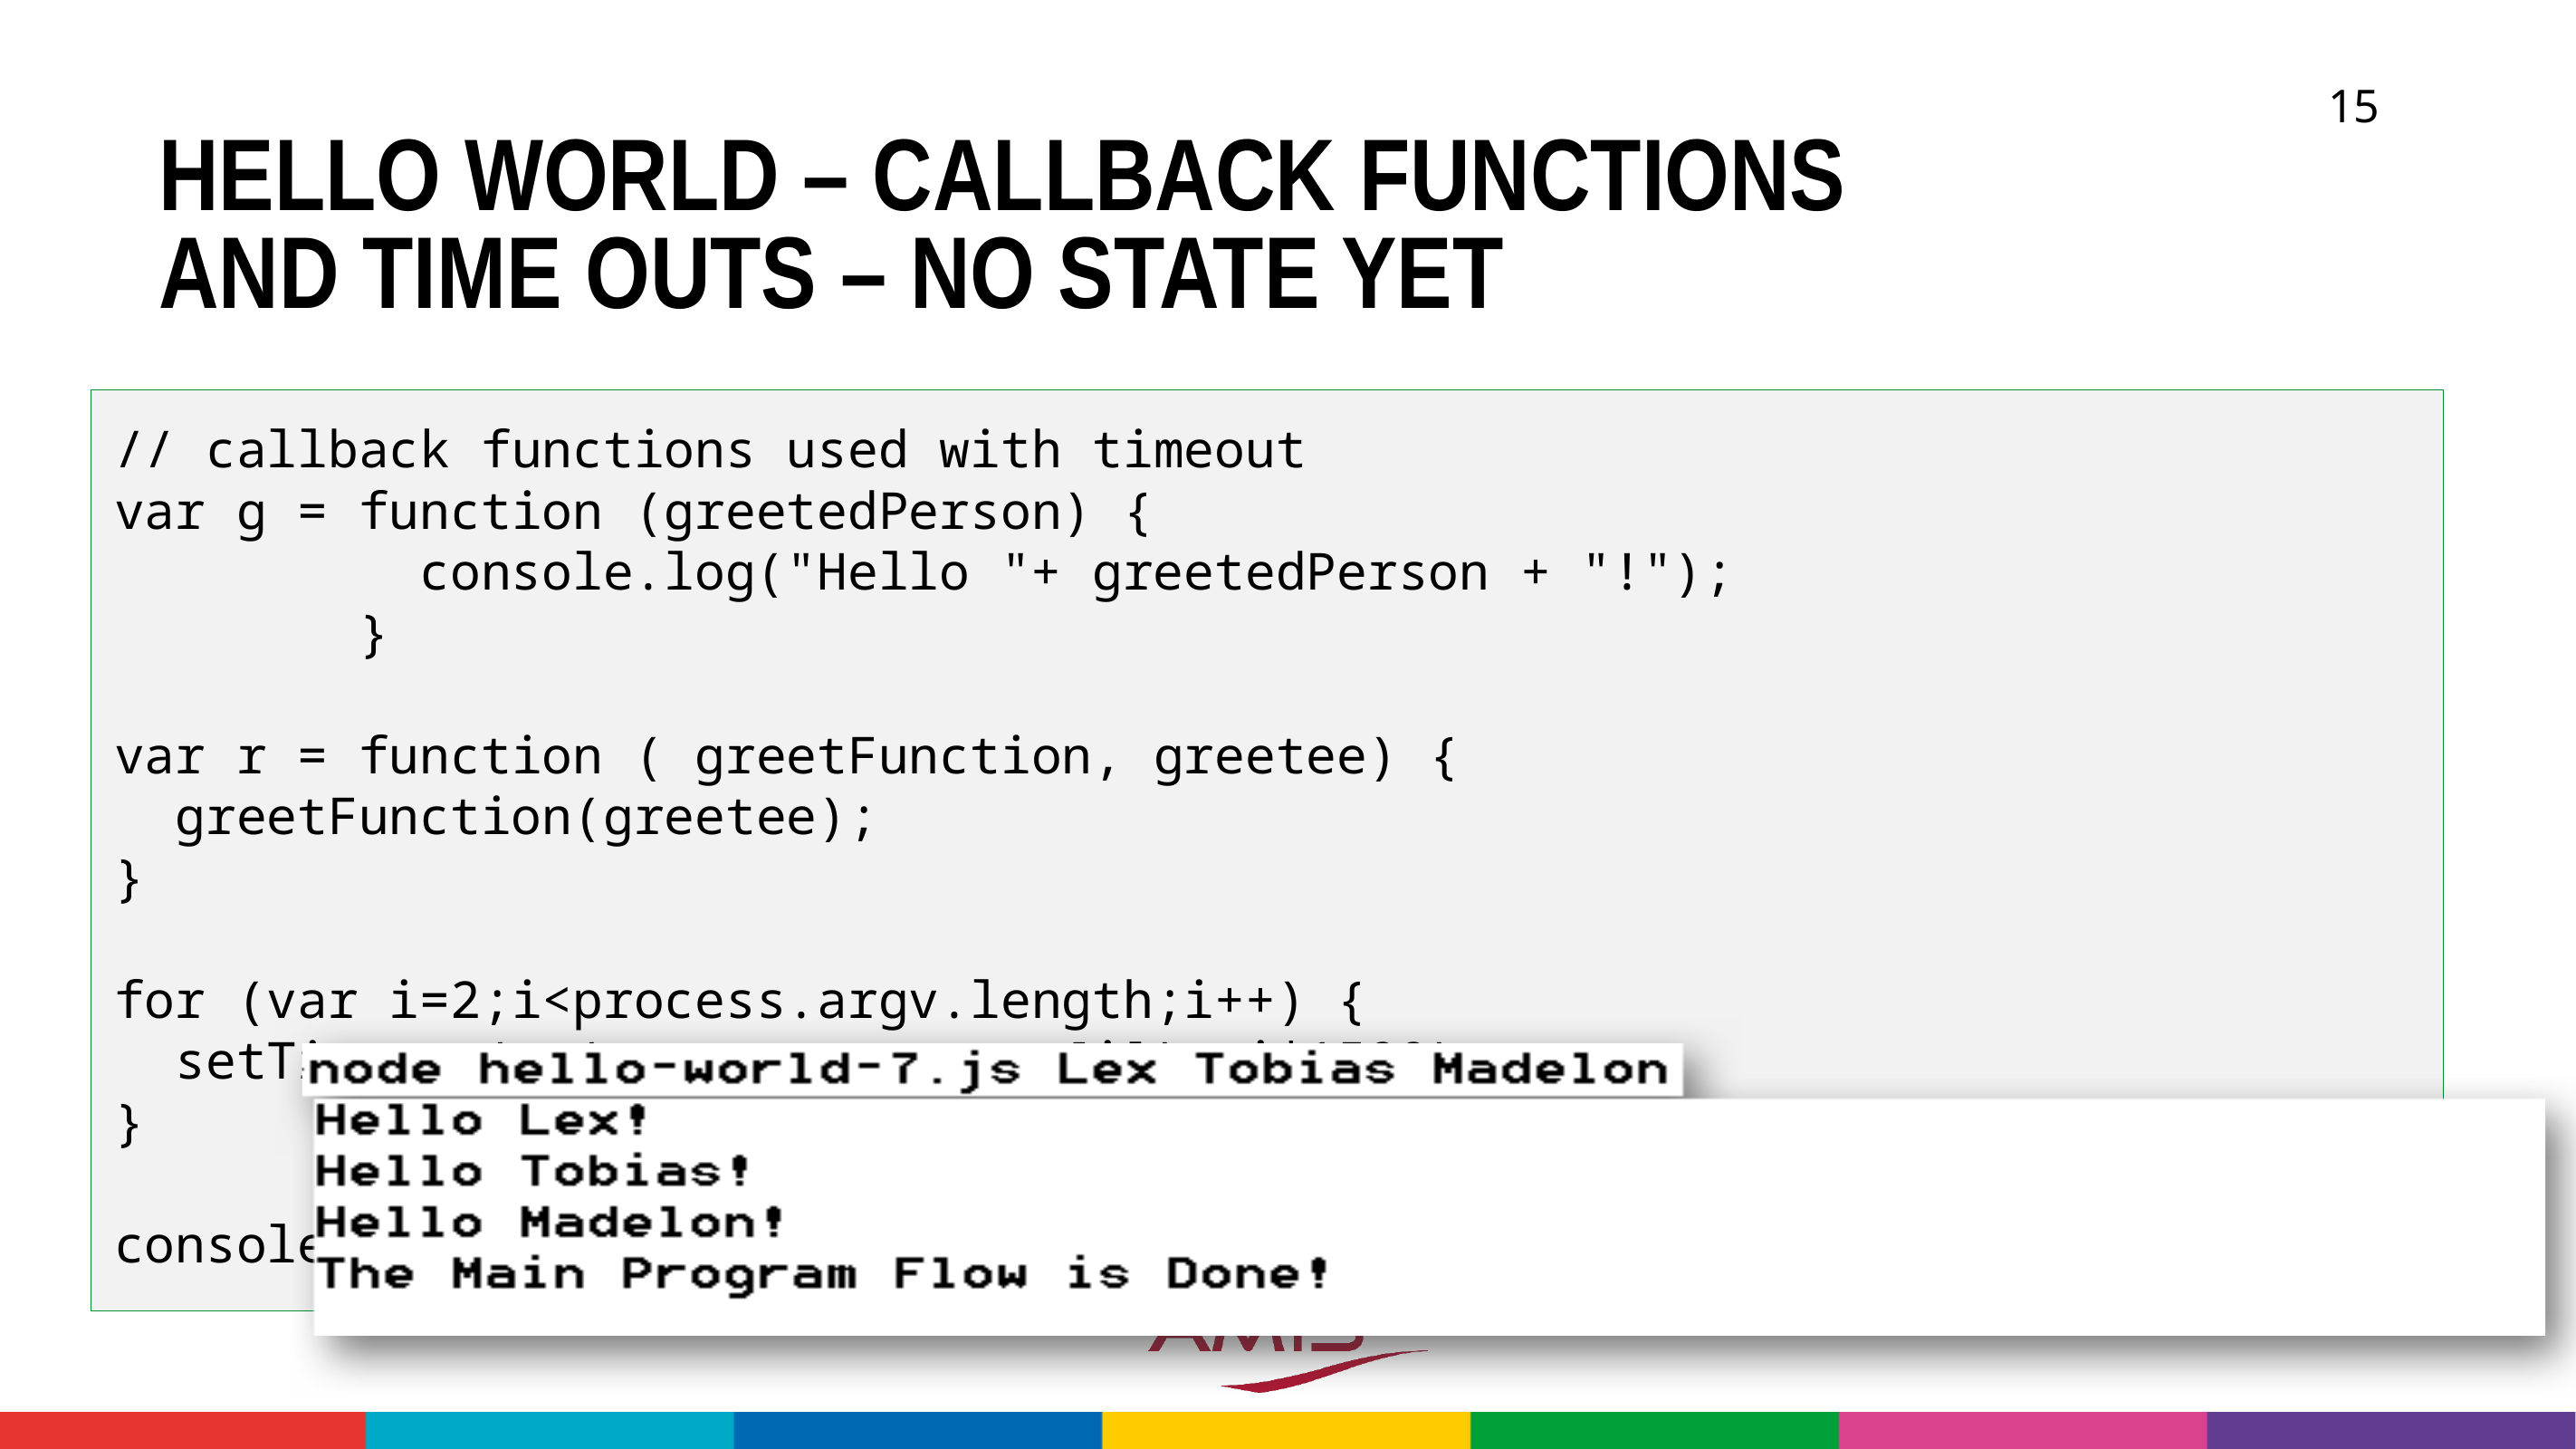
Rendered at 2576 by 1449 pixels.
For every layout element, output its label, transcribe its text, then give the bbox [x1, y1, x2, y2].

text_box // callback functions used with timeout var g = function (greetedPerson) { console.log("Hello "+ greetedPerson + "!"); } var r = function ( greetFunction, greetee) { greetFunction(greetee); } for (var i=2;i<process.argv.length;i++) { setTimeout( r(g, process.argv[i]), i*1500); } console.log('The Main Program Flow is Done!'); [91, 405, 2485, 1285]
slide_number 15 [2314, 70, 2576, 178]
picture [1148, 1355, 1428, 1393]
text_box [91, 1285, 285, 1311]
picture [302, 1043, 2546, 1336]
text_box [91, 389, 2444, 405]
picture [735, 1412, 2576, 1449]
title Hello World – callback functions and time outs – no state yet [145, 125, 2059, 326]
picture [0, 1412, 733, 1449]
